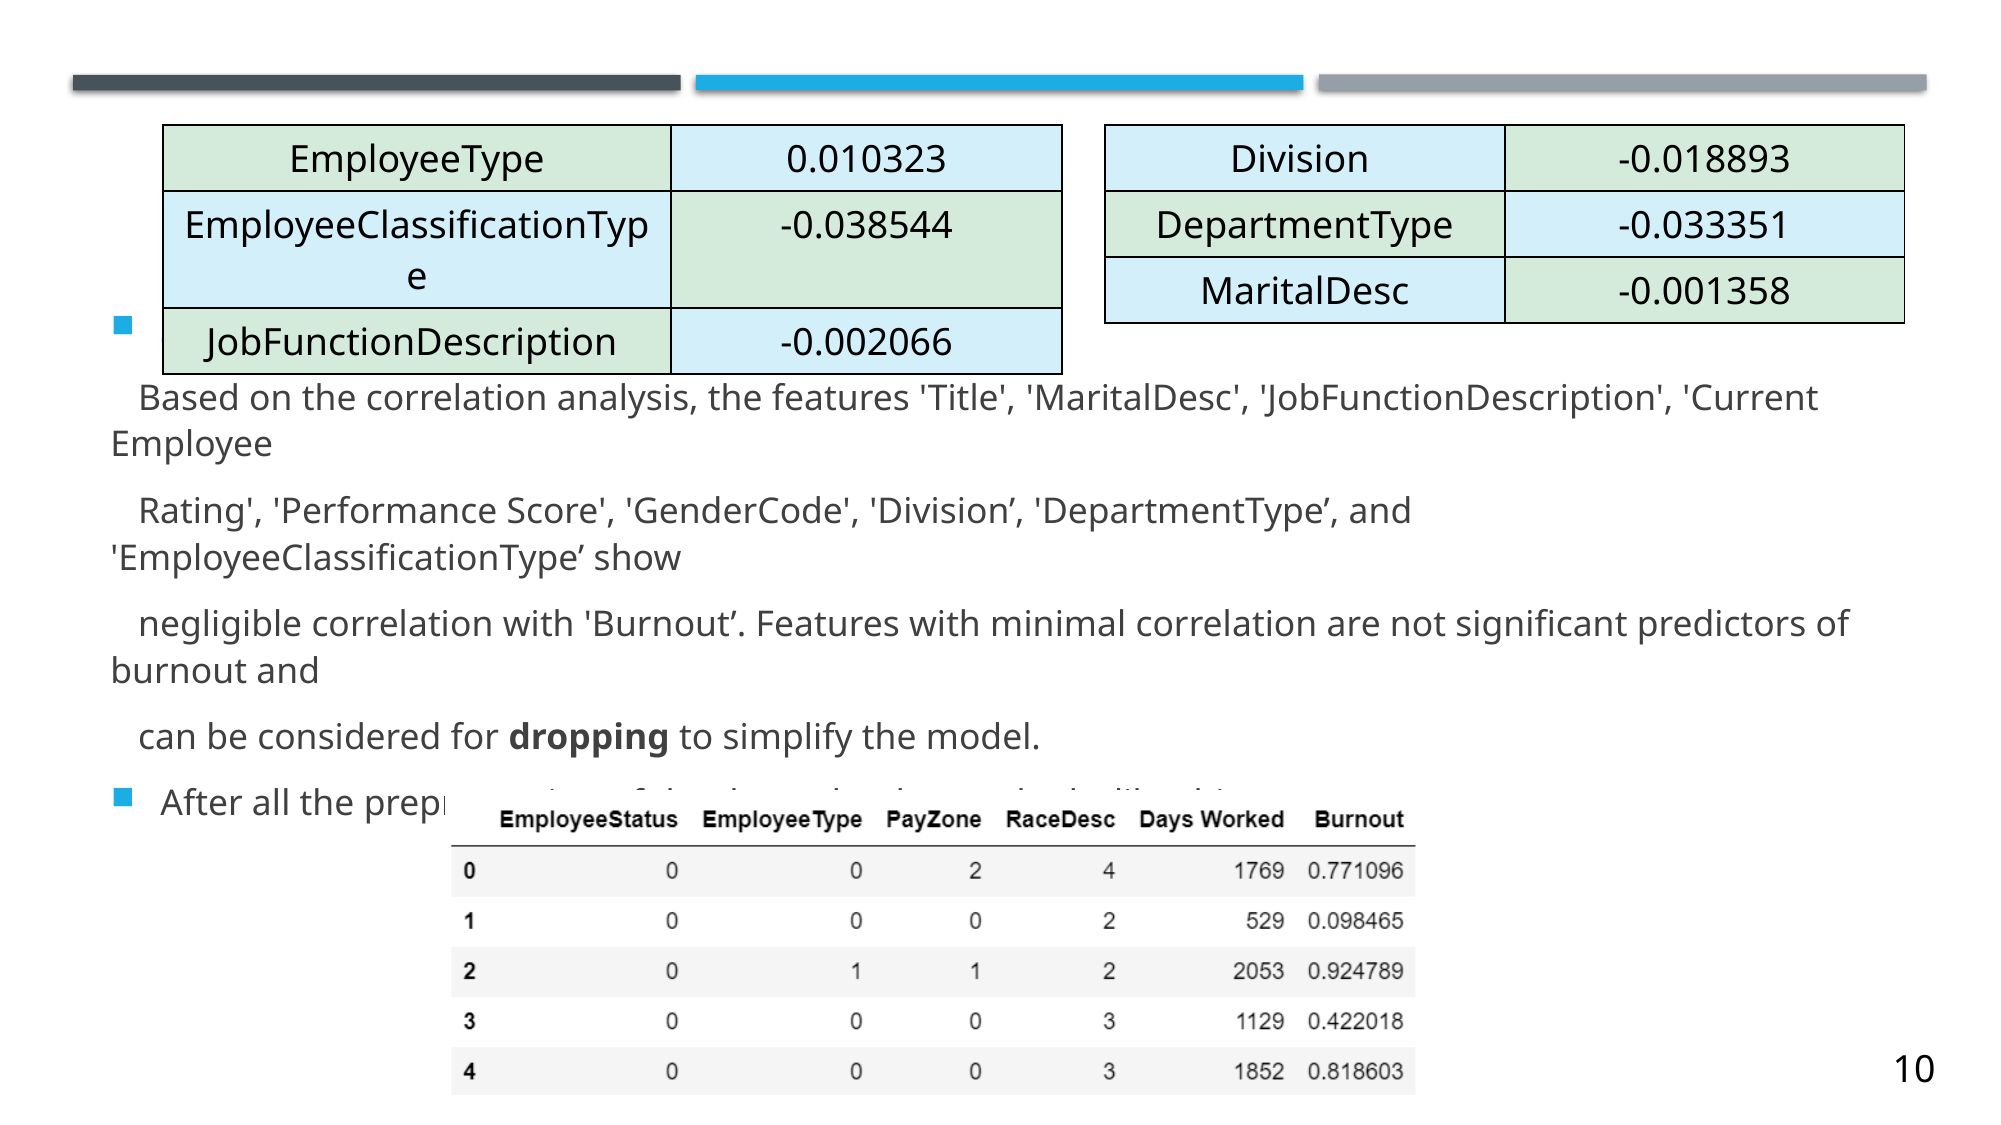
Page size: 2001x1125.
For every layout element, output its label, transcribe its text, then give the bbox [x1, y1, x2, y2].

table_cell DepartmentType [1106, 192, 1504, 256]
table_cell -0.038544 [672, 192, 1061, 307]
table_header 0.010323 [672, 126, 1061, 190]
table_cell JobFunctionDescription [164, 309, 670, 373]
text_box 10 [1878, 1037, 1966, 1098]
picture [445, 790, 1422, 1095]
table_cell -0.001358 [1506, 258, 1904, 322]
table_header -0.018893 [1506, 126, 1904, 190]
table_cell -0.033351 [1506, 192, 1904, 256]
table_header Division [1106, 126, 1504, 190]
table_cell EmployeeClassificationType [164, 192, 670, 307]
table_cell MaritalDesc [1106, 258, 1504, 322]
list STEP 7 : Evaluating Feature Importance Based on the correlation analysis, the features 'Title', 'MaritalDesc', 'JobFunctionDescription', 'Current Employee Rating', 'Performance Score', 'GenderCode', 'Division’, 'DepartmentType’, and 'EmployeeClassificationType’ show negligible correlation with 'Burnout’. Features with minimal correlation are not significant predictors of burnout and can be considered for dropping to simplify the model. After all the preprocessing of the data , the dataset looks like this: [95, 169, 1905, 1024]
table_cell -0.002066 [672, 309, 1061, 373]
table_header EmployeeType [164, 126, 670, 190]
